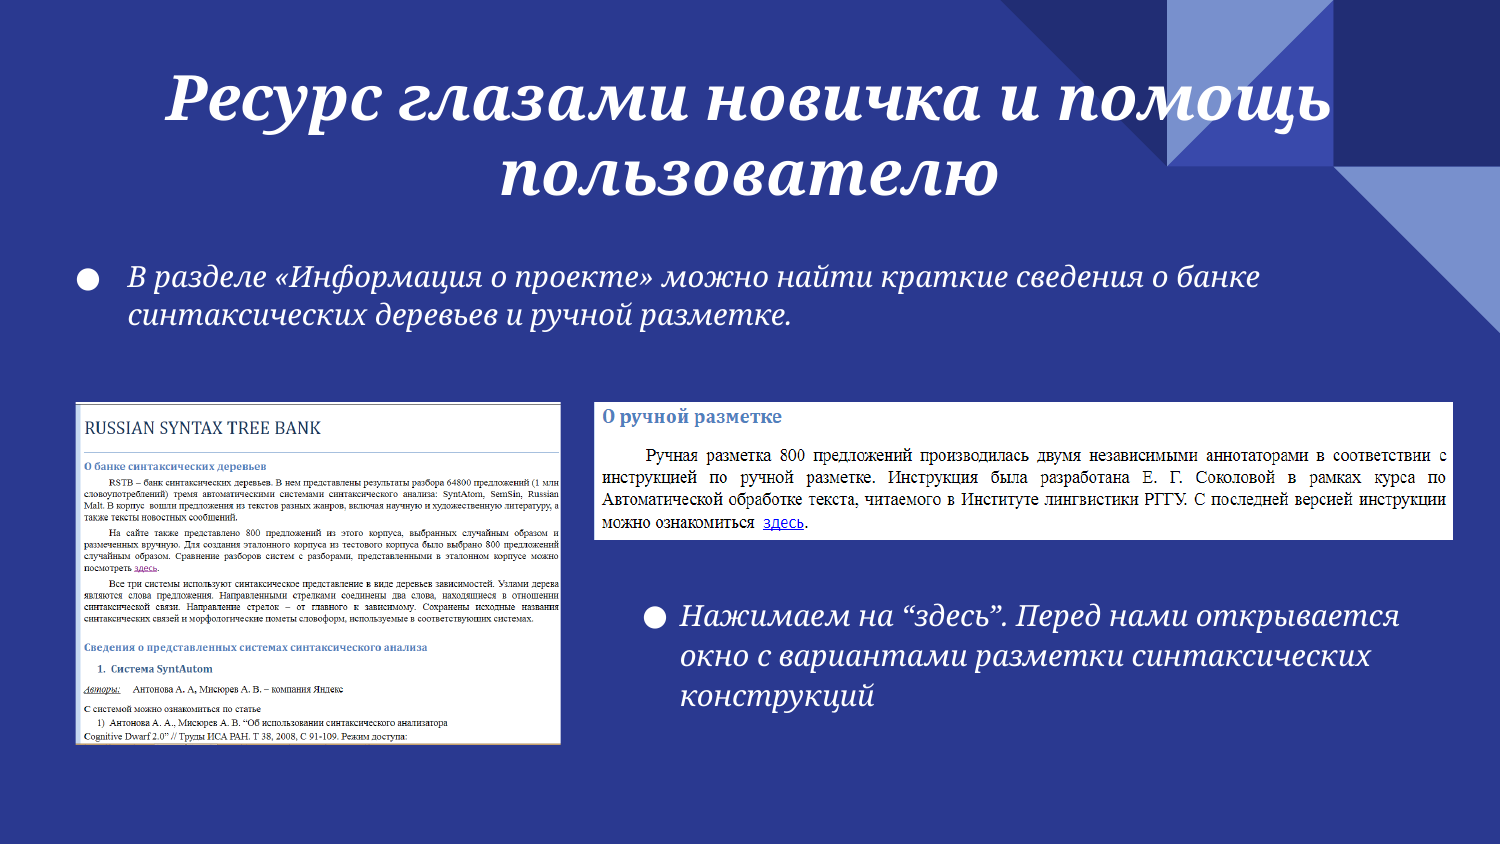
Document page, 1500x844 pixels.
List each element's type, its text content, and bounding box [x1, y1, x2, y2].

subtitle В разделе «Информация о проекте» можно найти краткие сведения о банке синтаксических деревьев и ручной разметке. [37, 241, 1303, 354]
picture [594, 401, 1453, 540]
text_box Нажимаем на “здесь”. Перед нами открывается окно с вариантами разметки синтаксических конструкций [589, 576, 1458, 657]
title Ресурс глазами новичка и помощь пользователю [75, 85, 1425, 223]
picture [75, 401, 561, 745]
